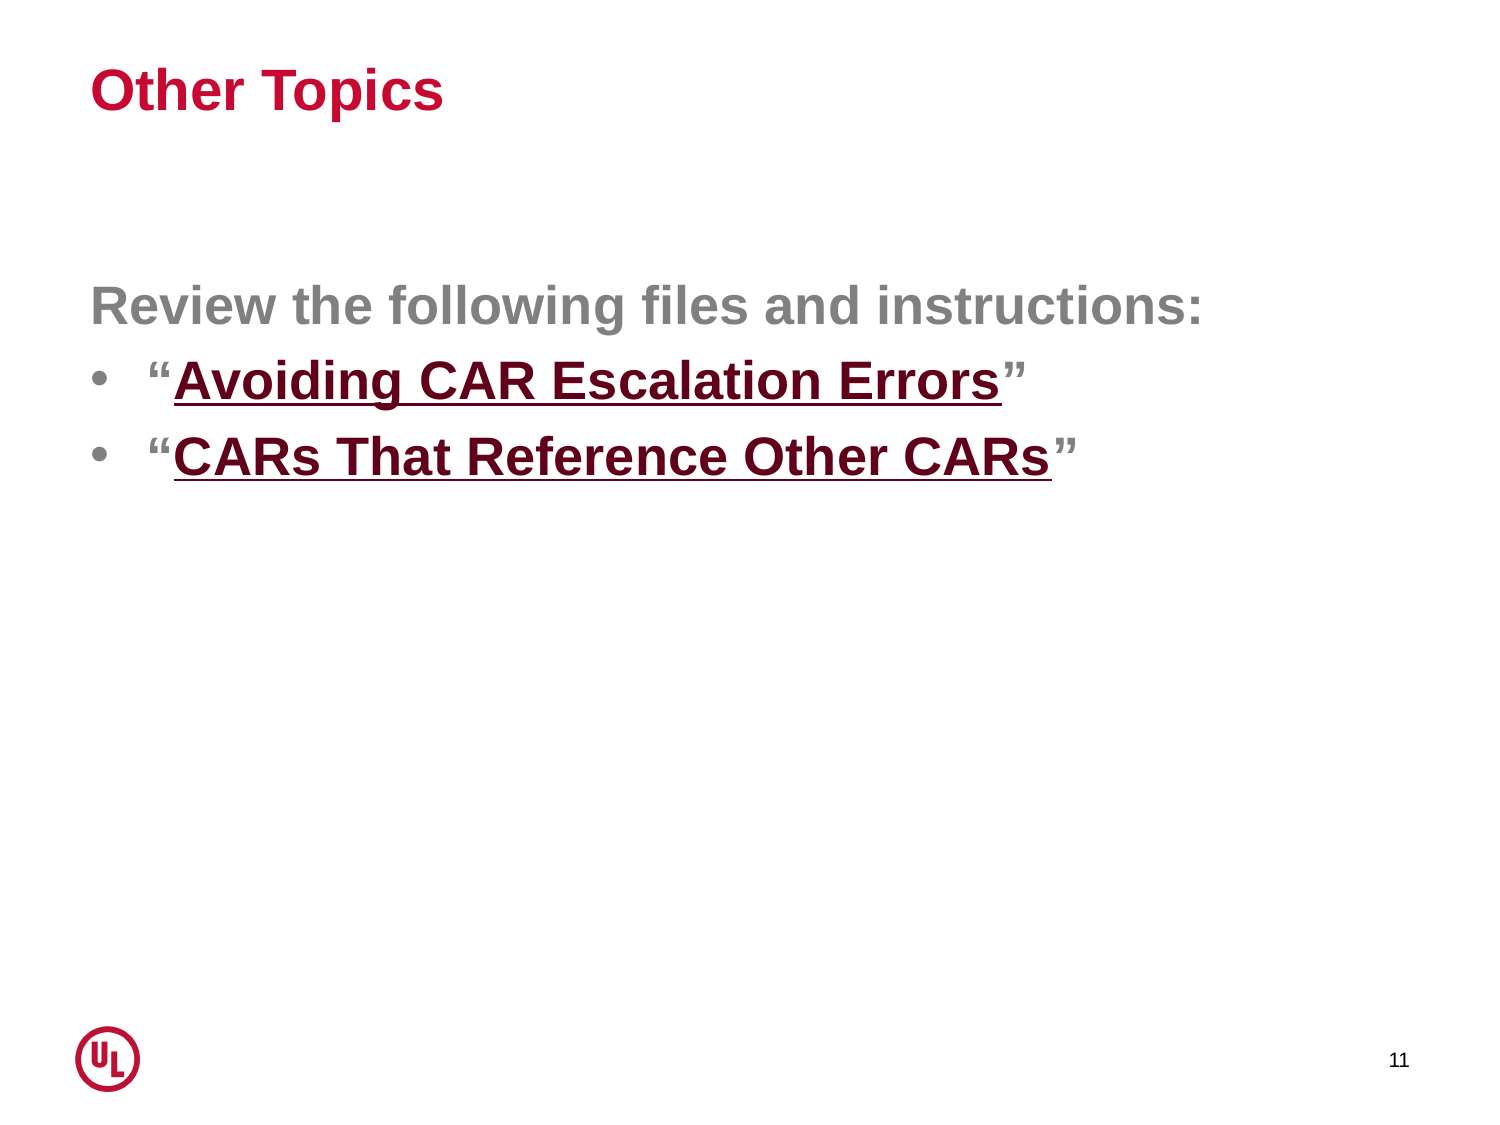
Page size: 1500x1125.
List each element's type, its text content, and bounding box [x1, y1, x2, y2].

slide_number 11 [1319, 1029, 1425, 1090]
picture [75, 1026, 140, 1092]
title Other Topics [75, 45, 1425, 233]
list Review the following files and instructions: “Avoiding CAR Escalation Errors” “CARs That Reference Other CARs” [75, 262, 1425, 1005]
